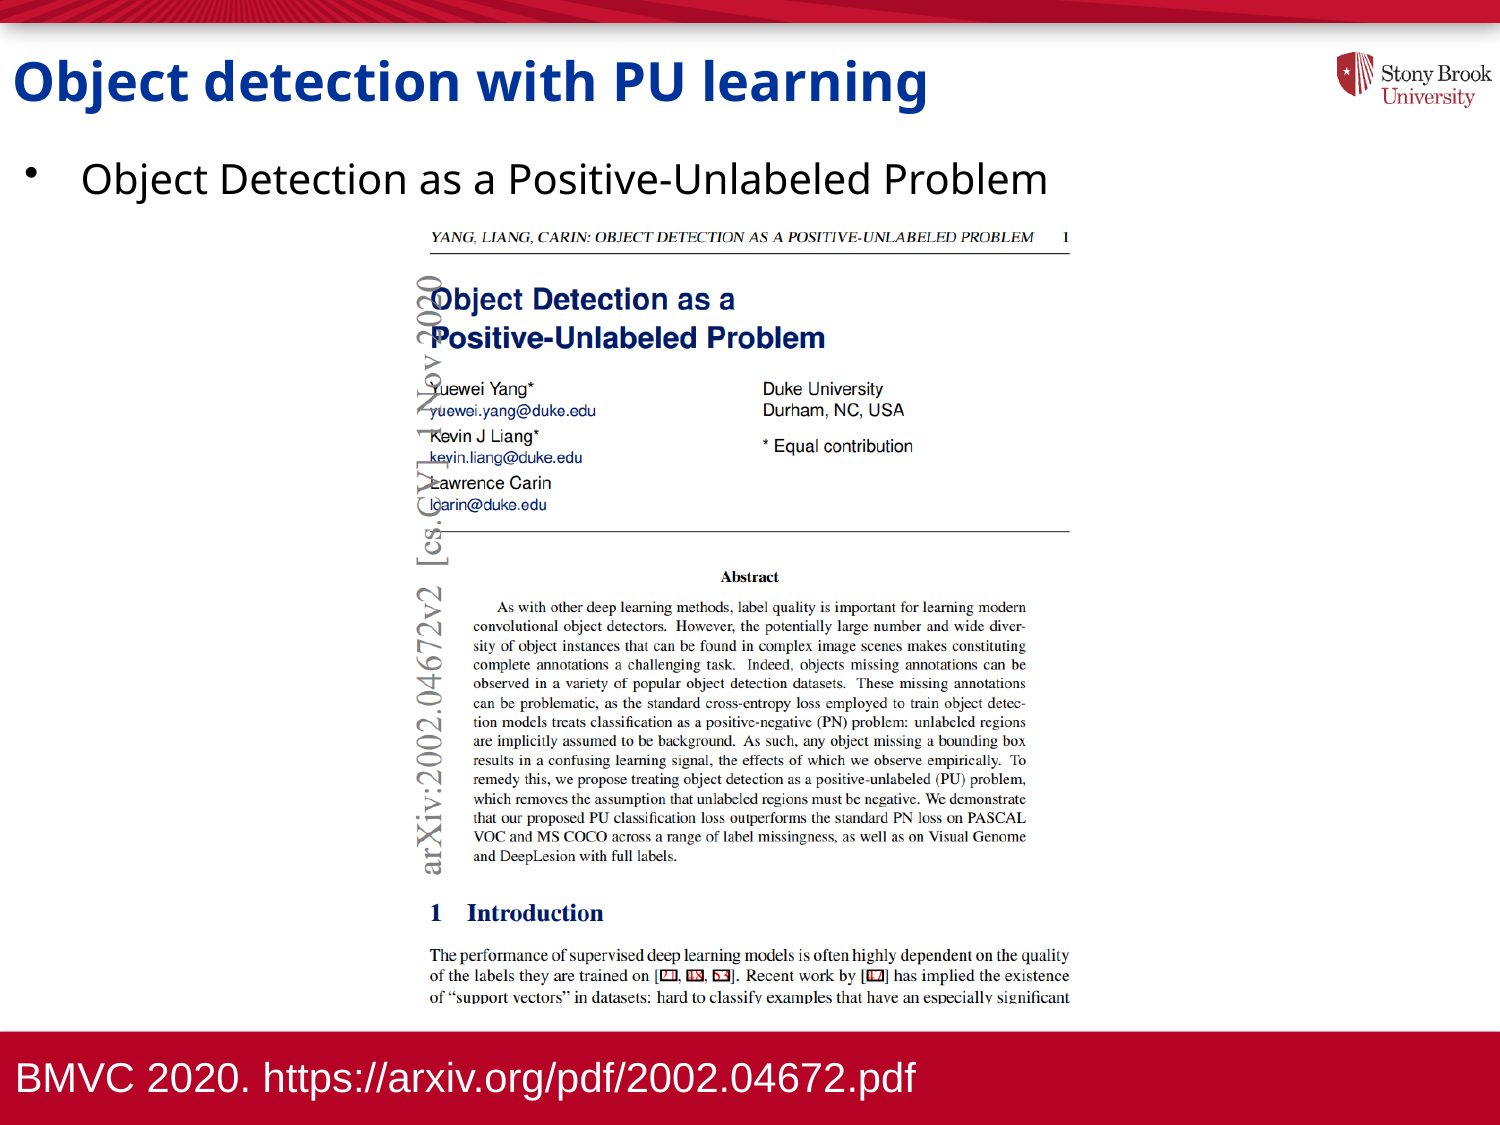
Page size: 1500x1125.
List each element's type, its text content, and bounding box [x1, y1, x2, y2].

picture [407, 224, 1083, 1004]
list Object Detection as a Positive-Unlabeled Problem [24, 152, 1479, 351]
text_box BMVC 2020. https://arxiv.org/pdf/2002.04672.pdf [0, 1043, 1500, 1125]
title Object detection with PU learning [12, 27, 1479, 146]
picture [0, 0, 1500, 23]
picture [1479, 52, 1492, 108]
